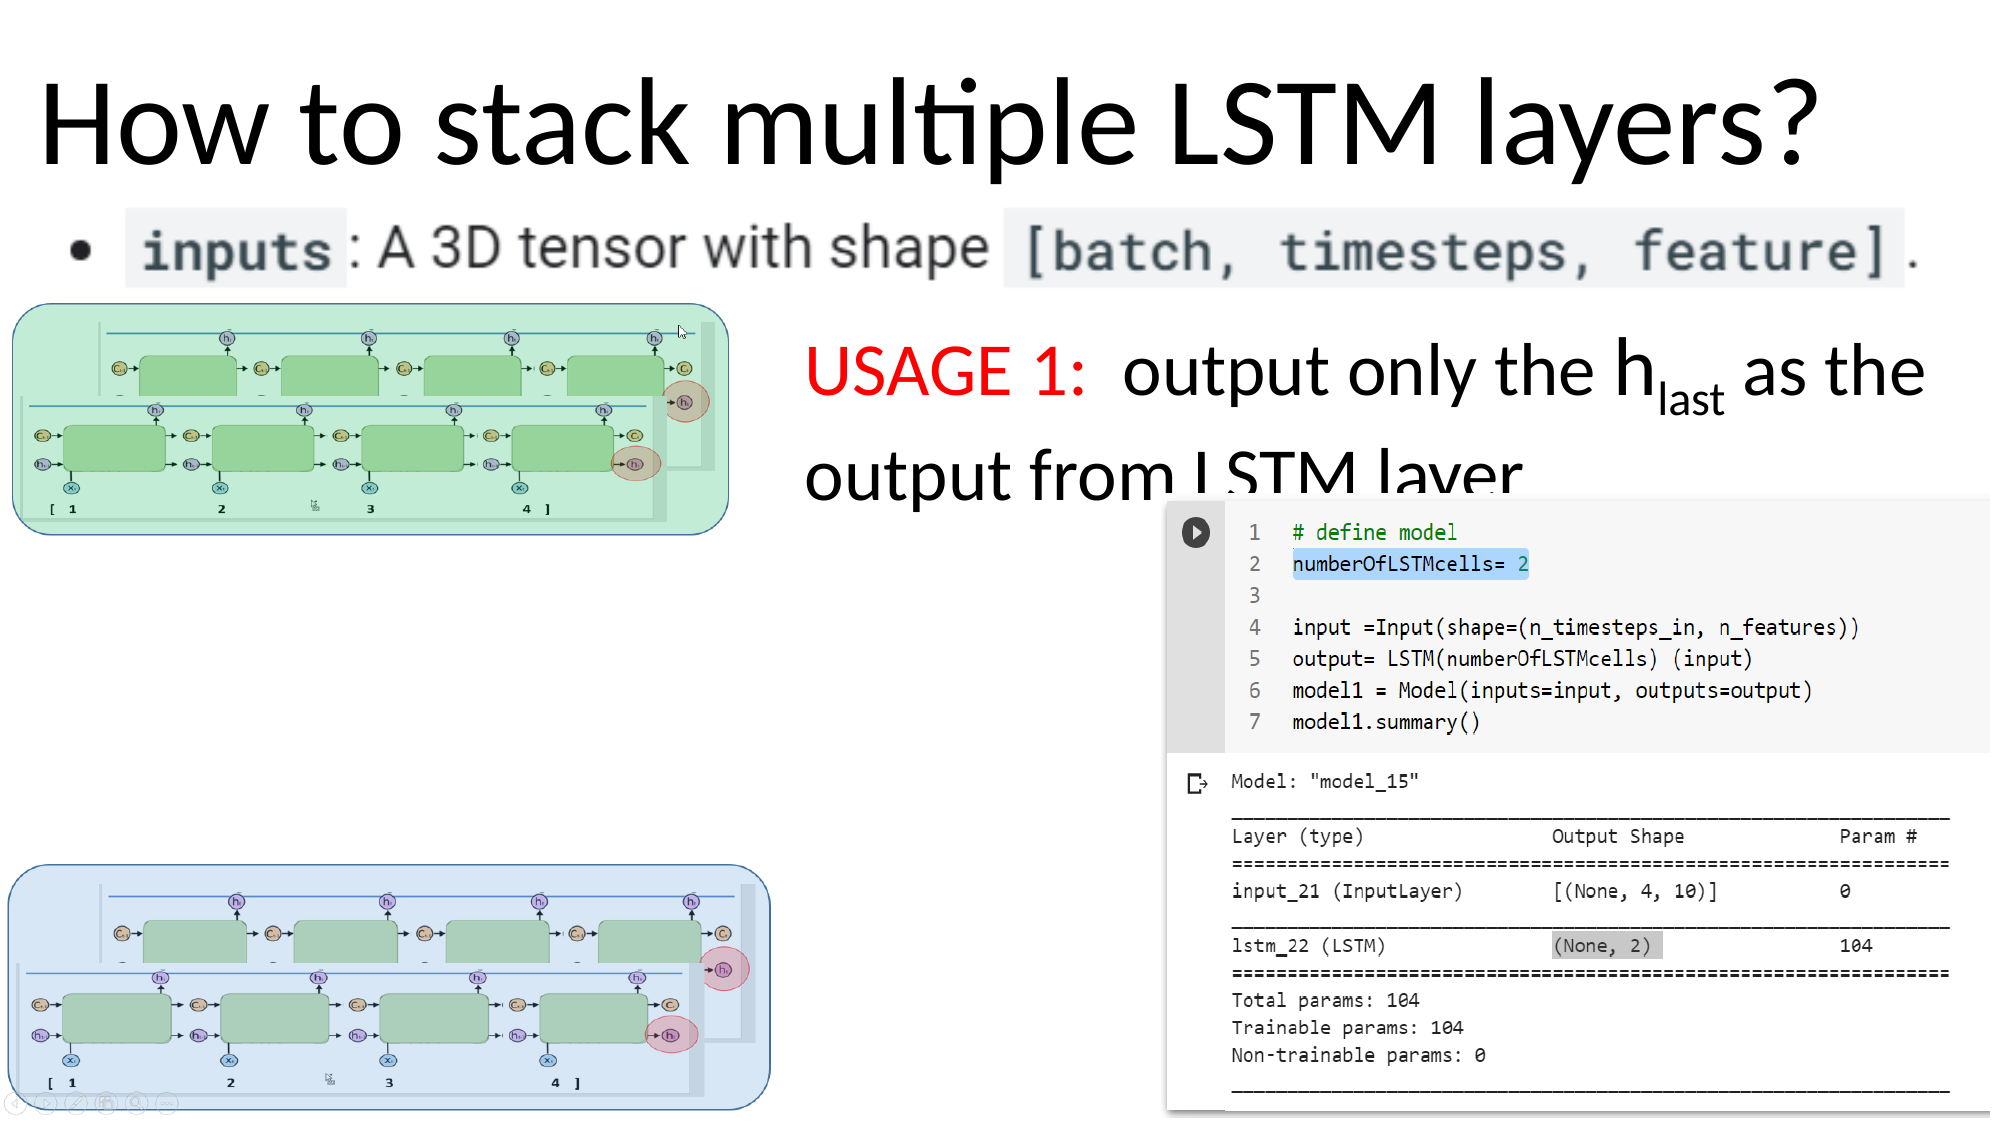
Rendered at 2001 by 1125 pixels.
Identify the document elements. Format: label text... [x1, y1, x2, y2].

picture [10, 204, 1963, 542]
picture [0, 842, 791, 1118]
picture [1161, 493, 1990, 1118]
text_box USAGE 1: output only the hlast as the output from LSTM layer [790, 304, 1996, 523]
text_box How to stack multiple LSTM layers? [21, 31, 1984, 347]
